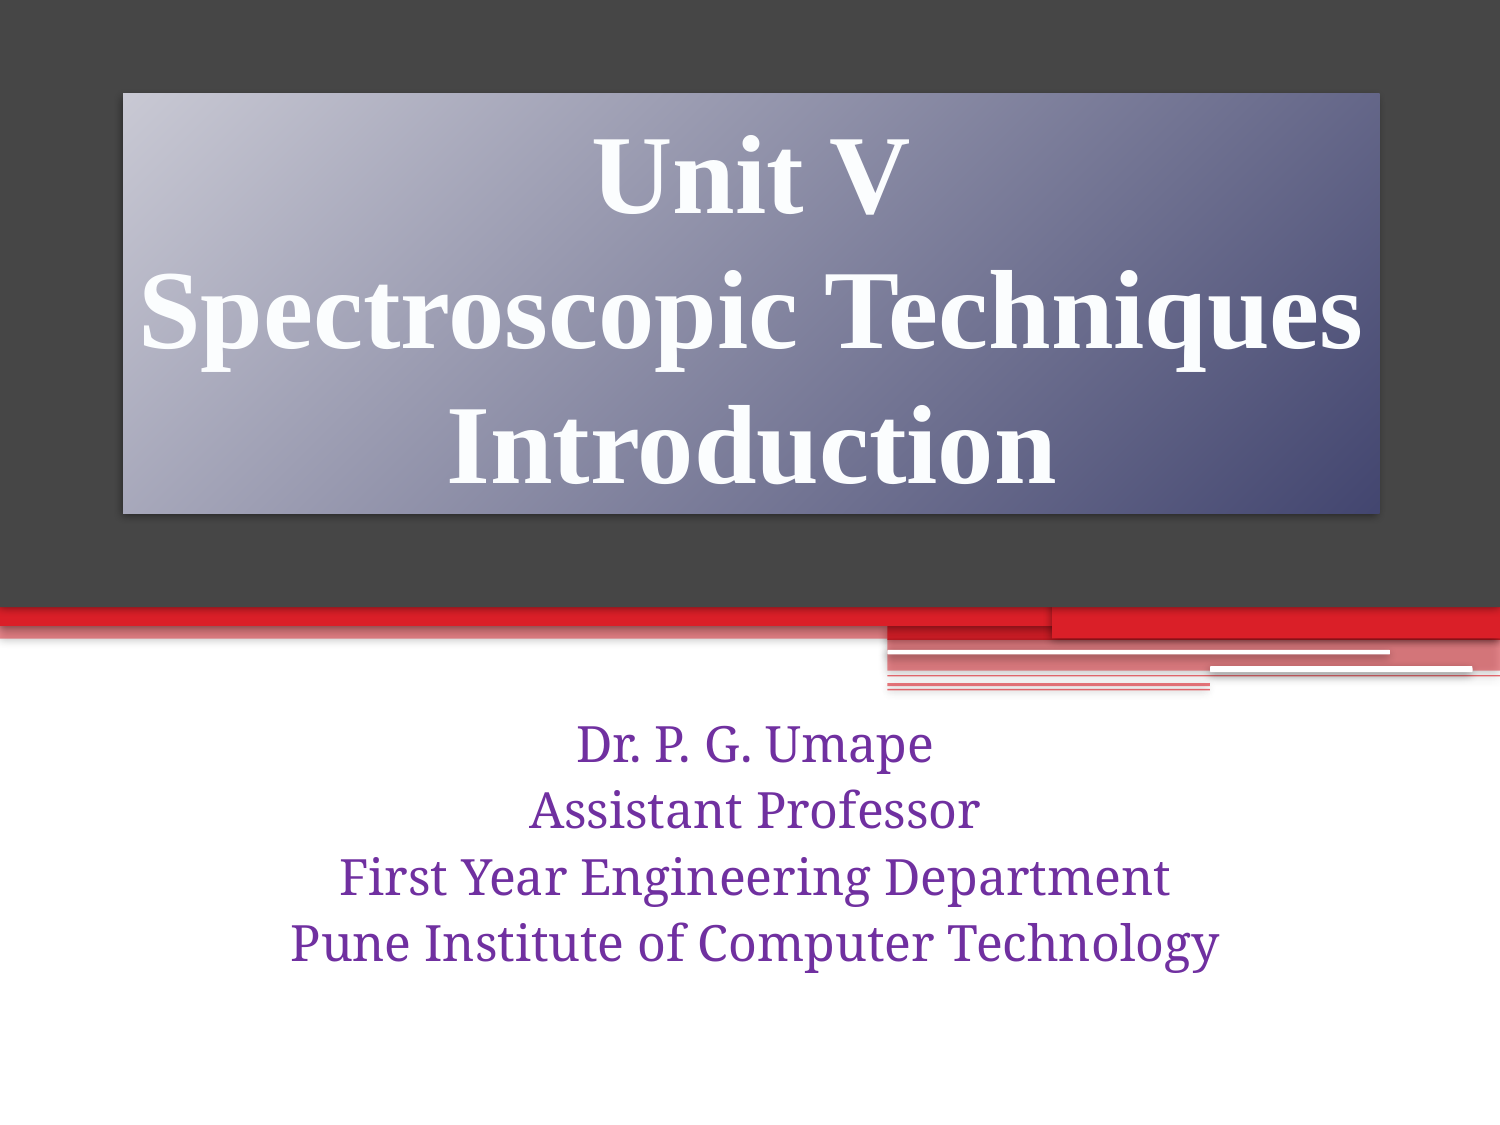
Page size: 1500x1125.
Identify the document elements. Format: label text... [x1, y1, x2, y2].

subtitle Dr. P. G. Umape Assistant Professor First Year Engineering Department Pune Institute of Computer Technology [125, 639, 1375, 1079]
text_box Unit V Spectroscopic Techniques Introduction [123, 93, 1380, 514]
